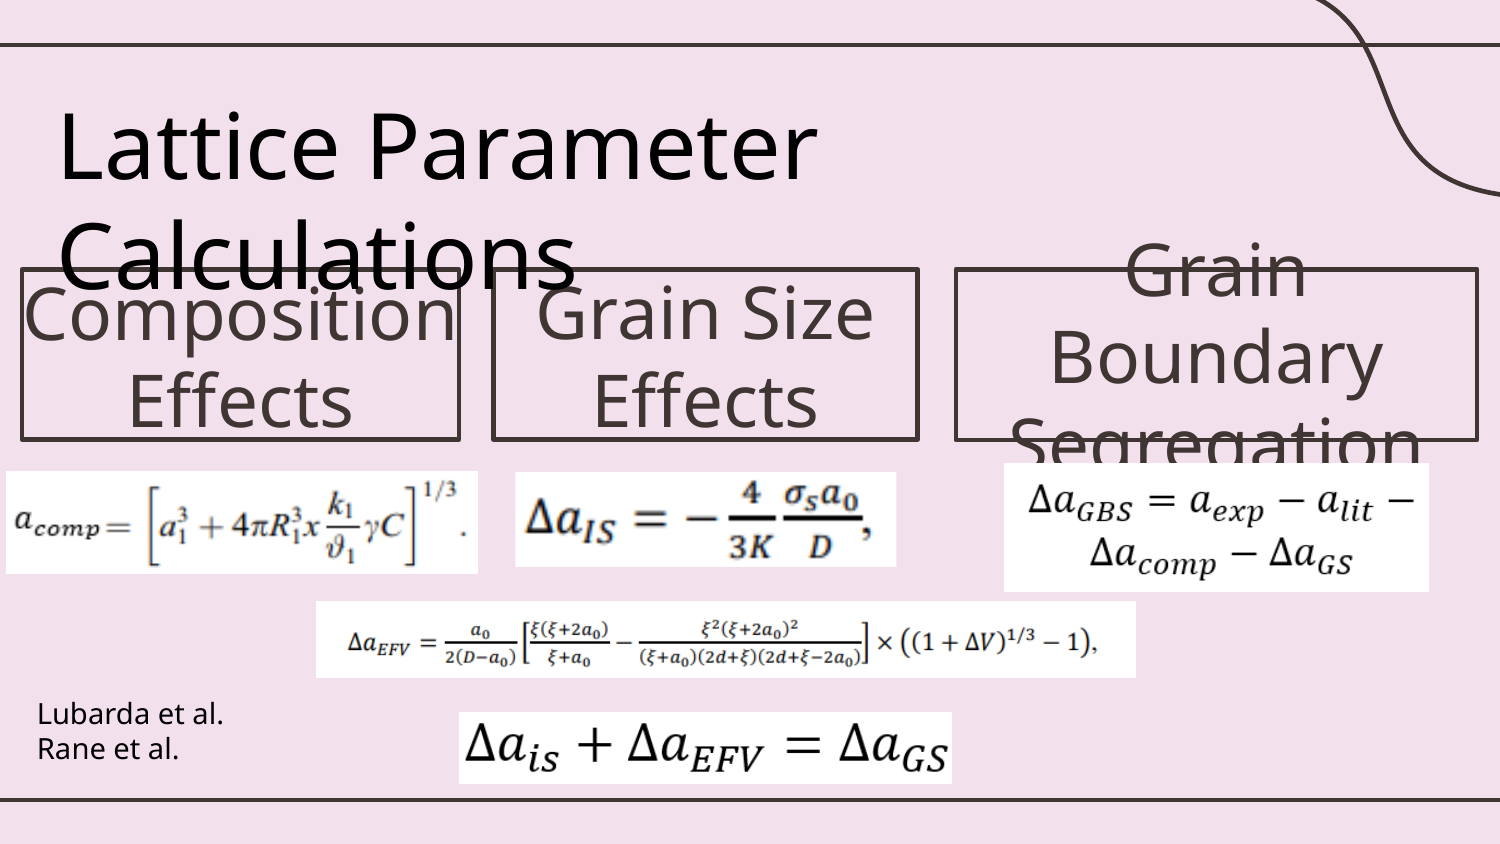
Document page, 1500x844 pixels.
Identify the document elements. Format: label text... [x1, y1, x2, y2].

picture [458, 712, 953, 784]
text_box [474, 269, 930, 440]
picture [514, 472, 897, 568]
picture [1004, 463, 1429, 592]
text_box Lubarda et al. Rane et al. [22, 688, 330, 773]
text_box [932, 269, 1500, 441]
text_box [2, 269, 472, 440]
title Lattice Parameter Calculations [41, 72, 1370, 167]
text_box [5, 470, 479, 575]
picture [316, 601, 1136, 679]
